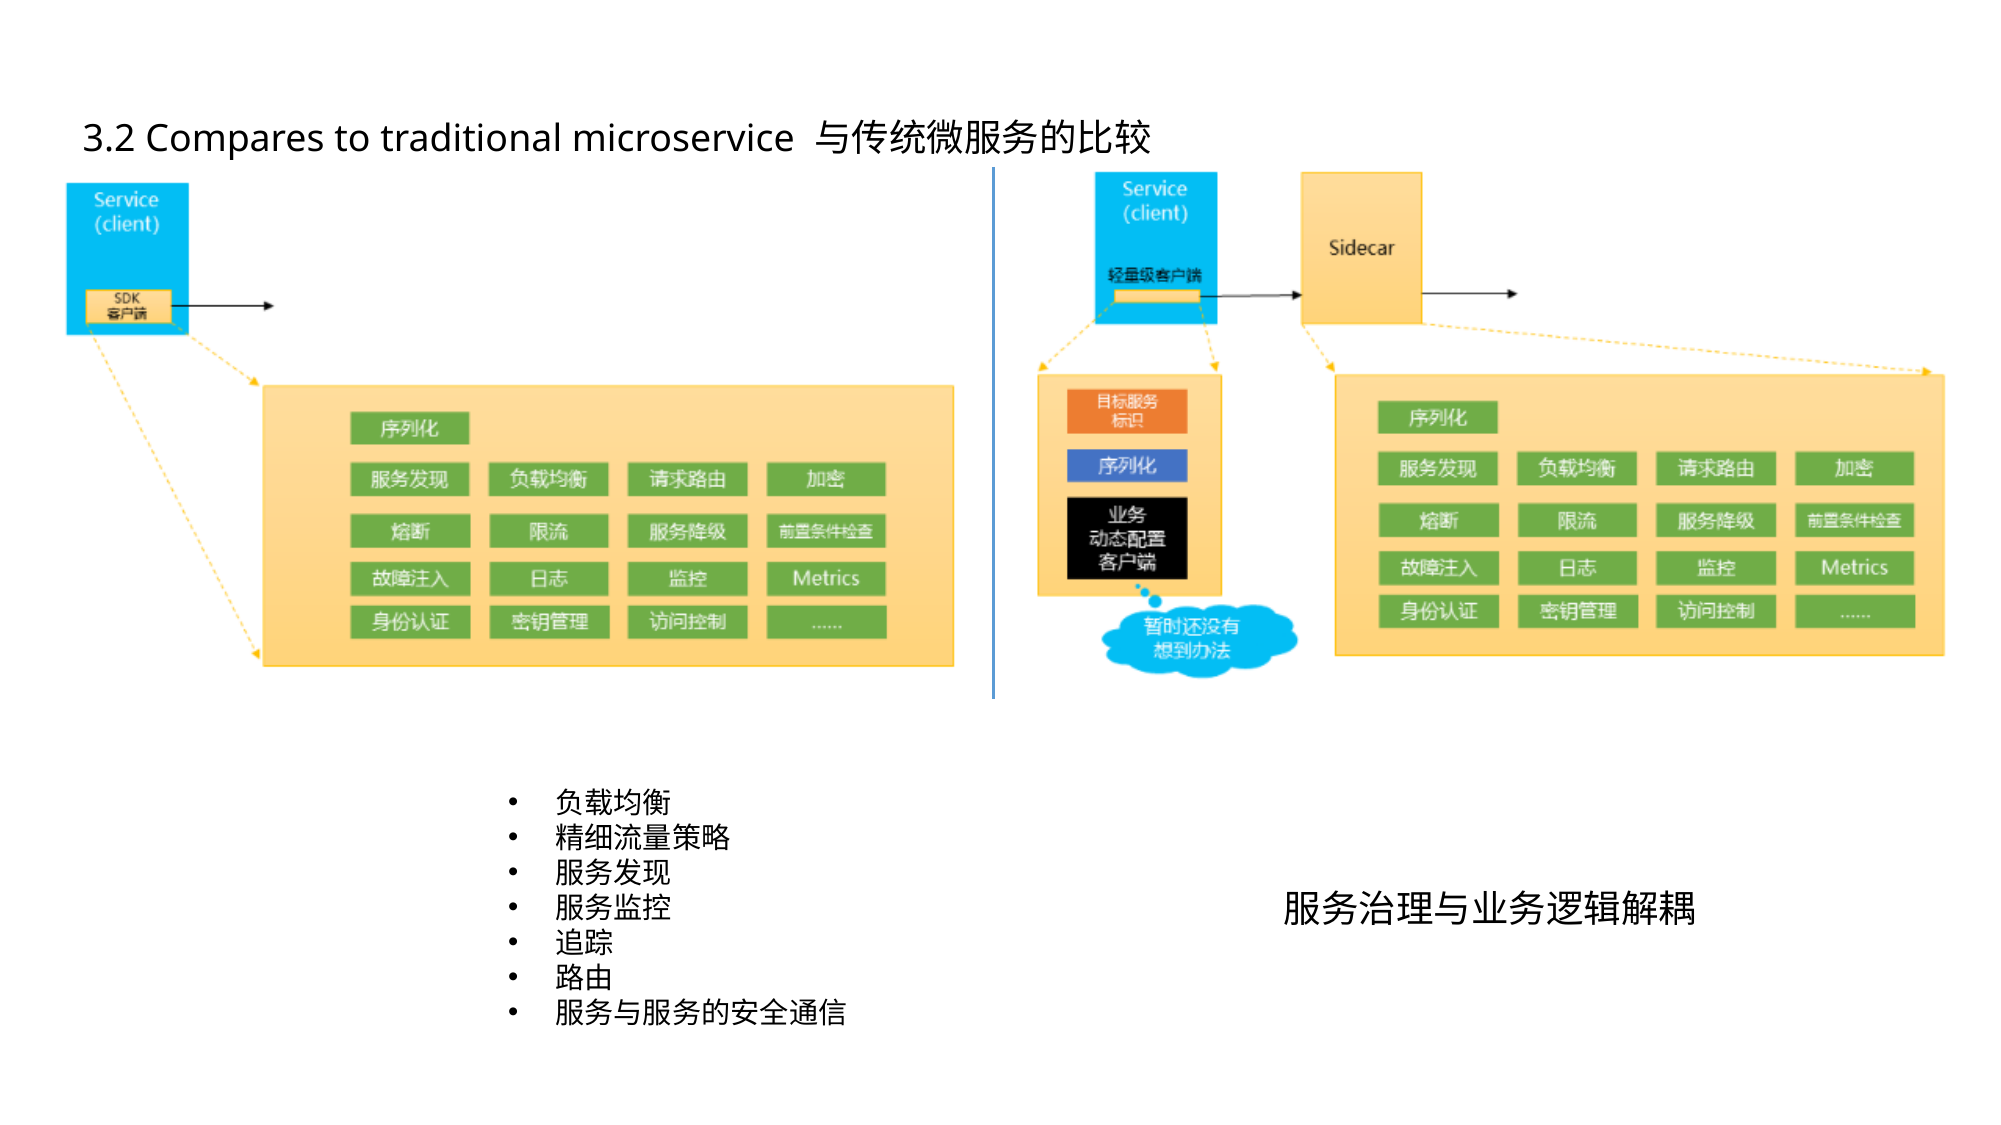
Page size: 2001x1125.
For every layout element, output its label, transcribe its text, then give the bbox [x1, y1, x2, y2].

text_box 3.2 Compares to traditional microservice 与传统微服务的比较 [58, 106, 1167, 166]
picture [1019, 166, 1961, 683]
picture [53, 166, 981, 689]
text_box 负载均衡 精细流量策略 服务发现 服务监控 追踪 路由 服务与服务的安全通信 [493, 776, 863, 1037]
text_box 服务治理与业务逻辑解耦 [1268, 877, 1711, 938]
